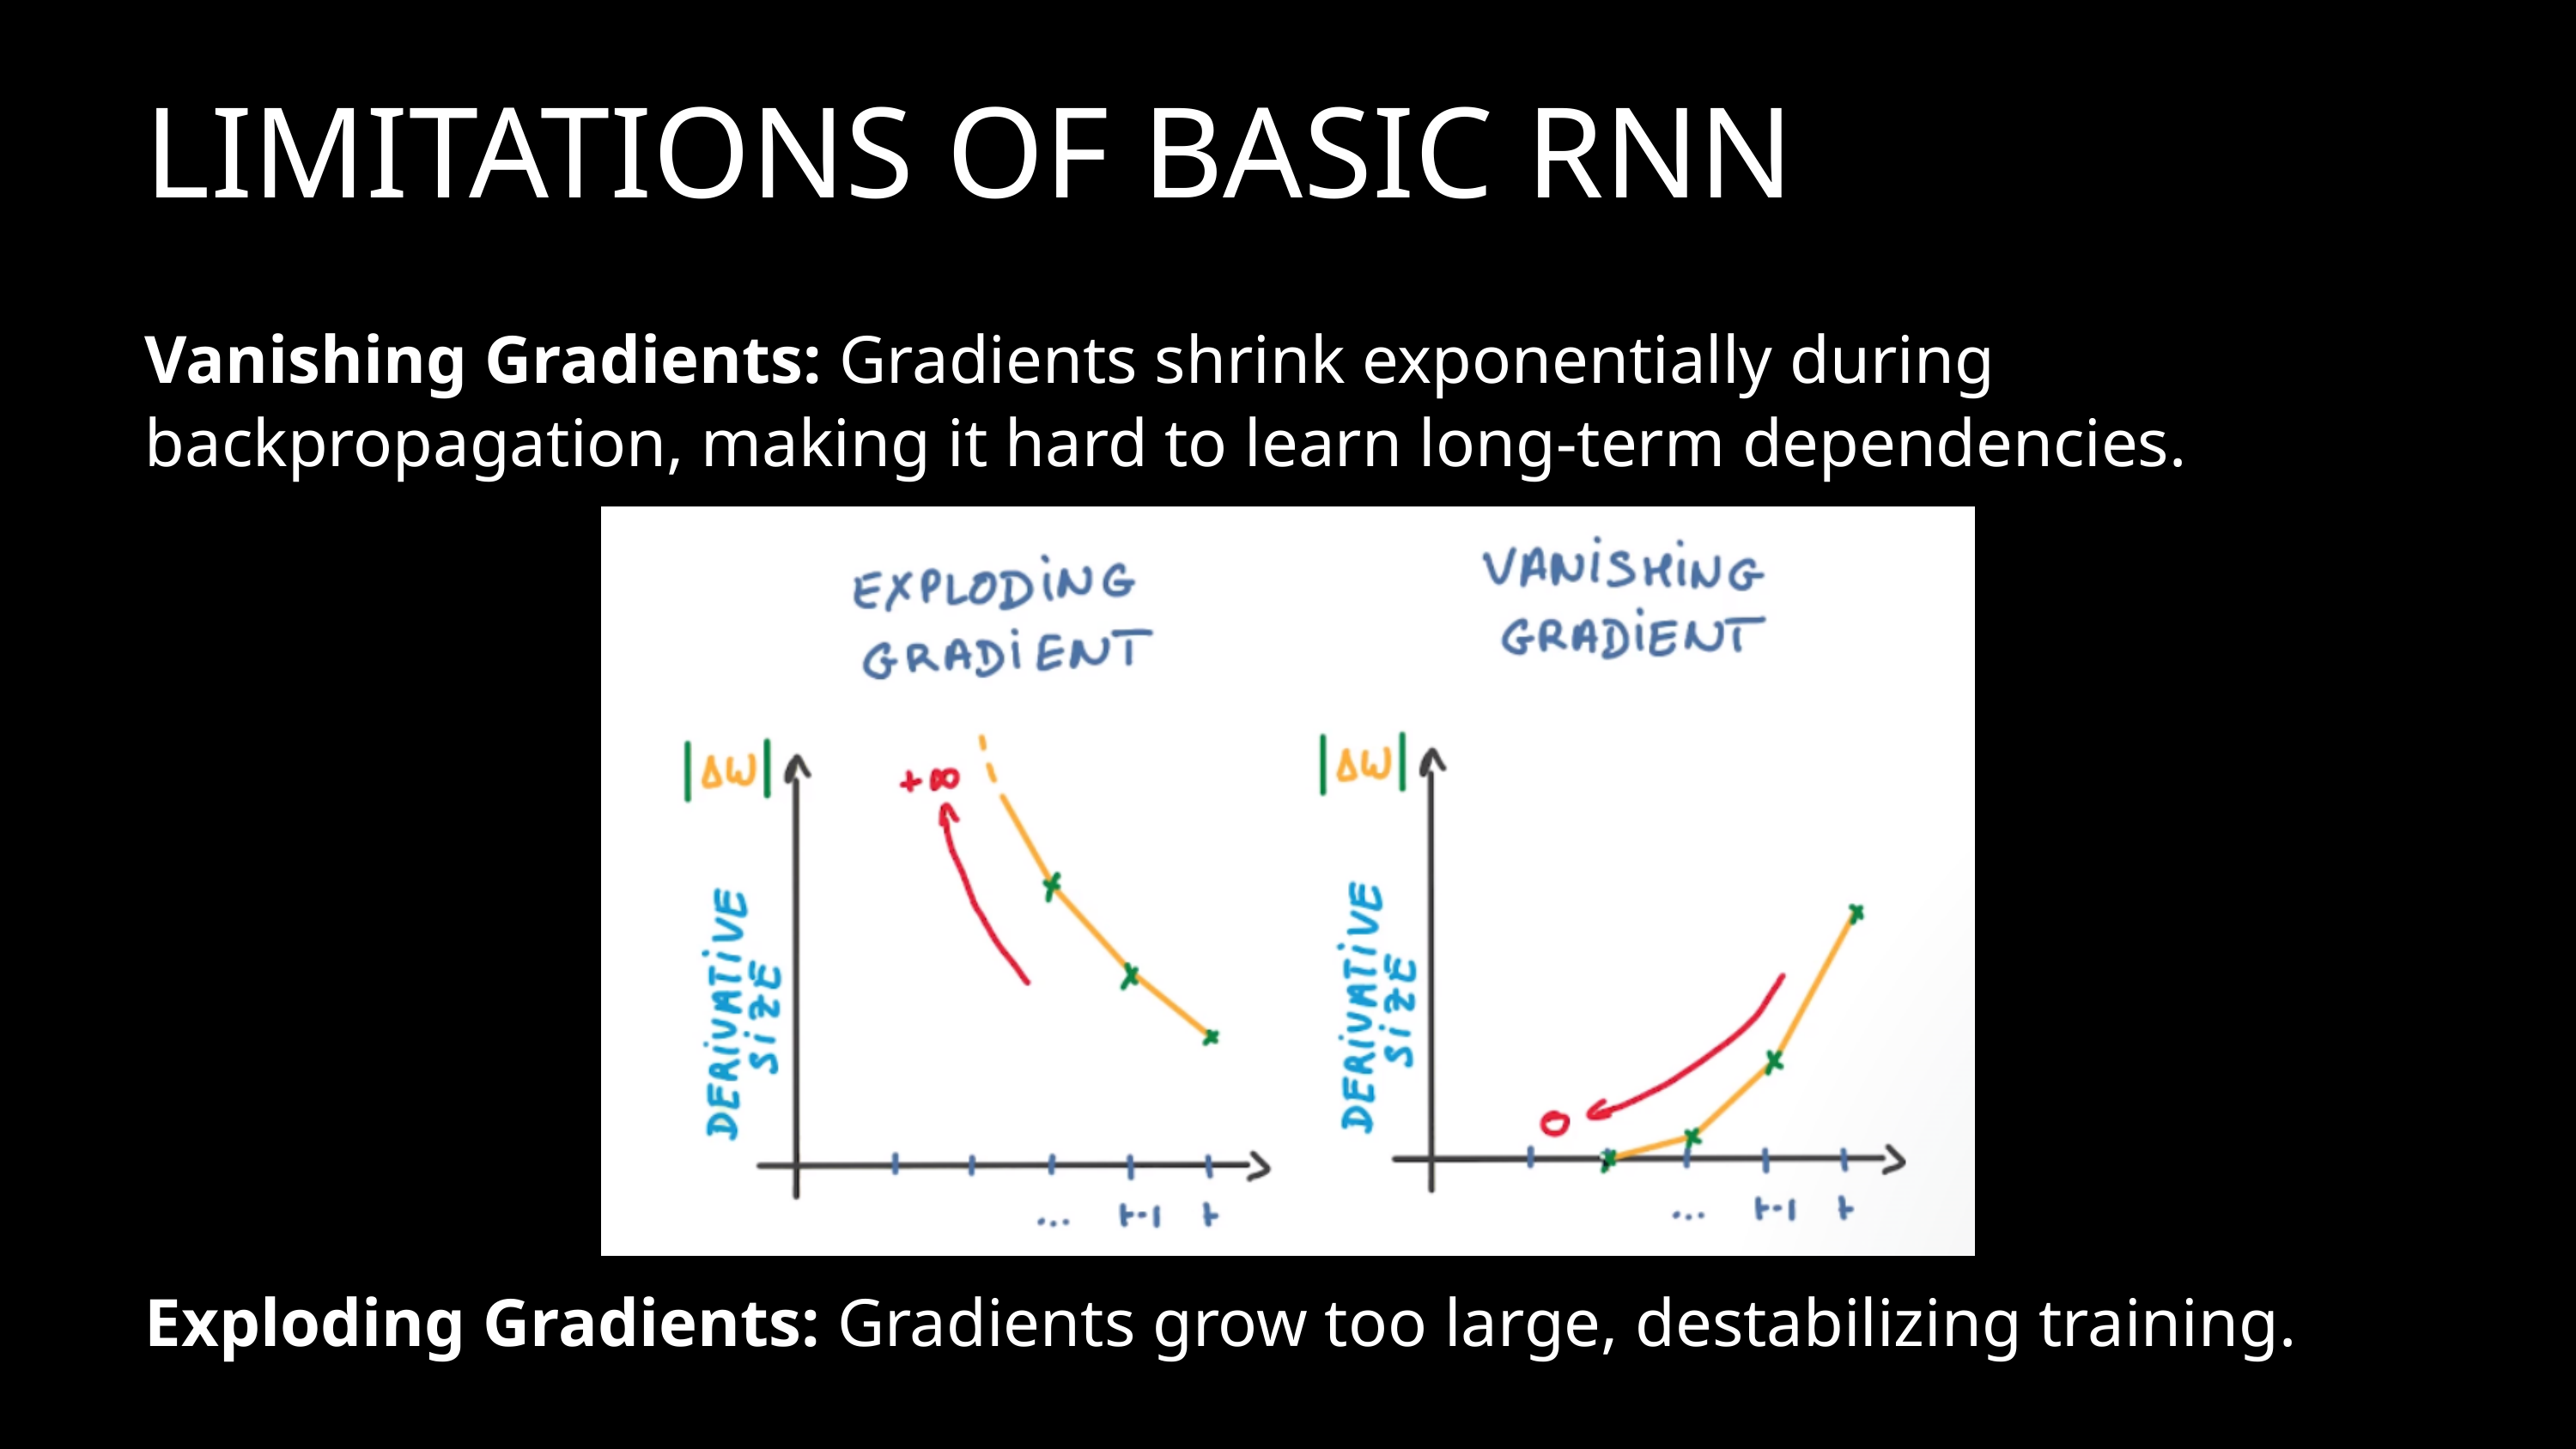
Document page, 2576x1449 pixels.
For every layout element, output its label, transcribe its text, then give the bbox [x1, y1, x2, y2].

text_box Vanishing Gradients: Gradients shrink exponentially during backpropagation, making it hard to learn long-term dependencies. [144, 312, 2417, 579]
text_box LIMITATIONS OF BASIC RNN [144, 104, 1986, 223]
text_box Exploding Gradients: Gradients grow too large, destabilizing training. [144, 1064, 2417, 1449]
picture [601, 506, 1975, 1256]
